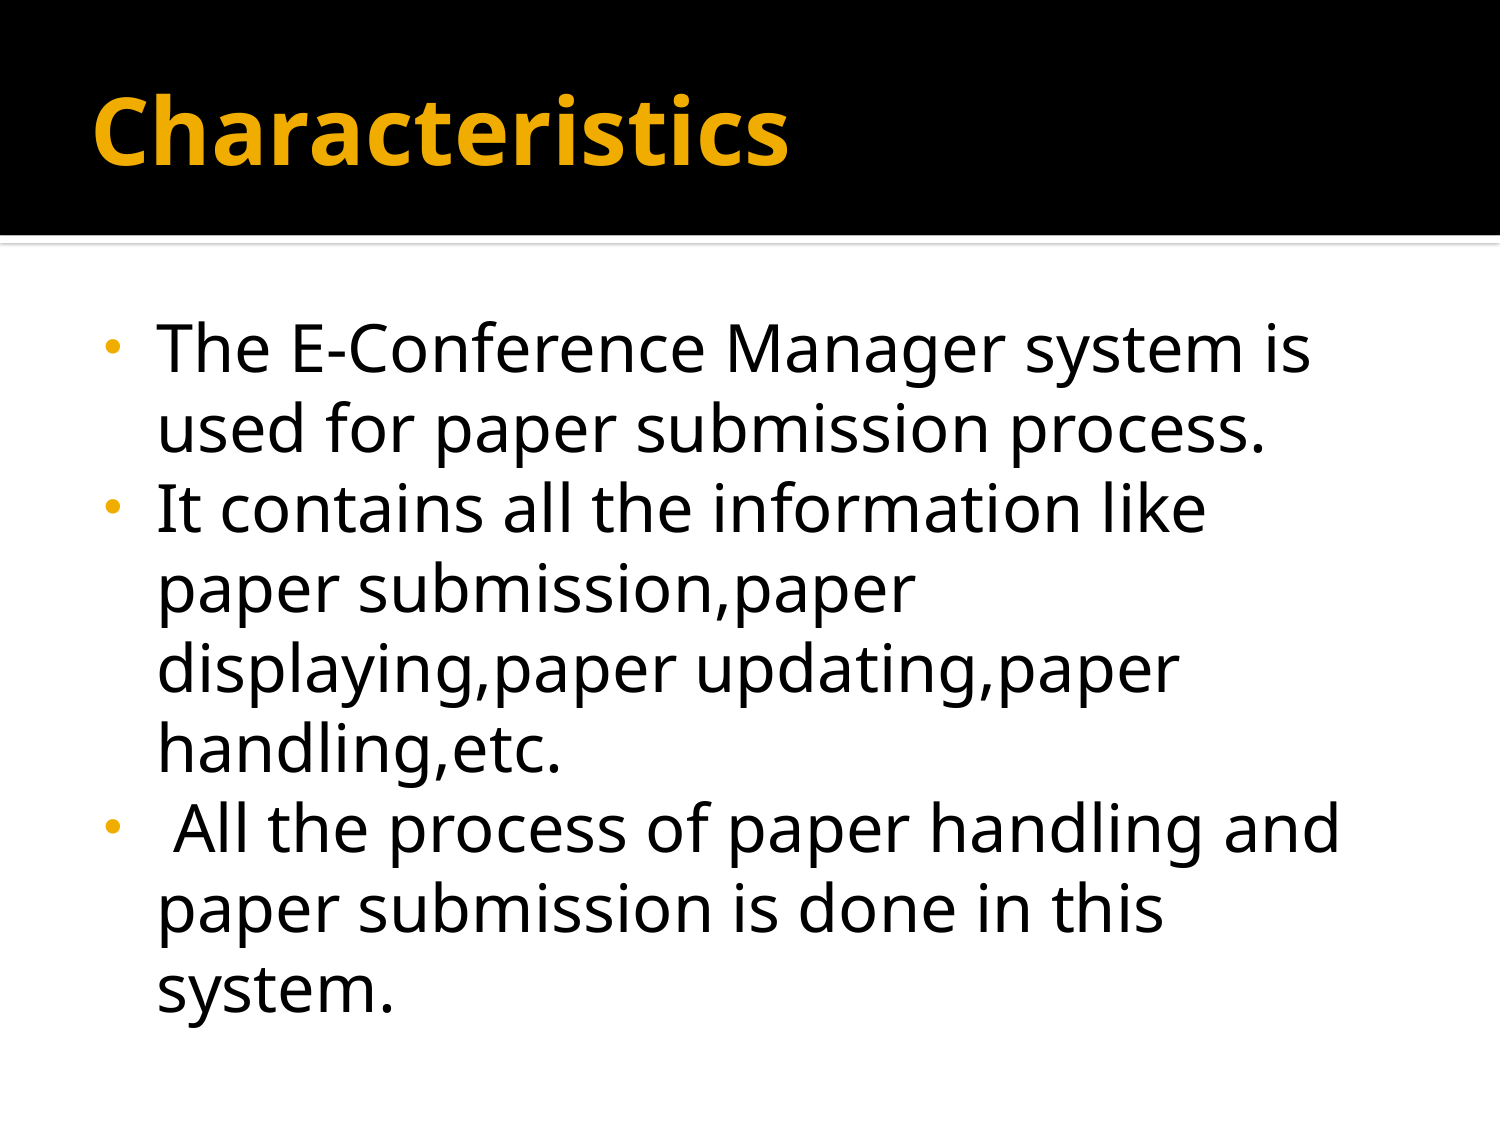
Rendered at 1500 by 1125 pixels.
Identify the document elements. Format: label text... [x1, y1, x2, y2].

list The E-Conference Manager system is used for paper submission process. It contains all the information like paper submission,paper displaying,paper updating,paper handling,etc. All the process of paper handling and paper submission is done in this system. [75, 291, 1425, 1050]
title Characteristics [75, 25, 1425, 231]
